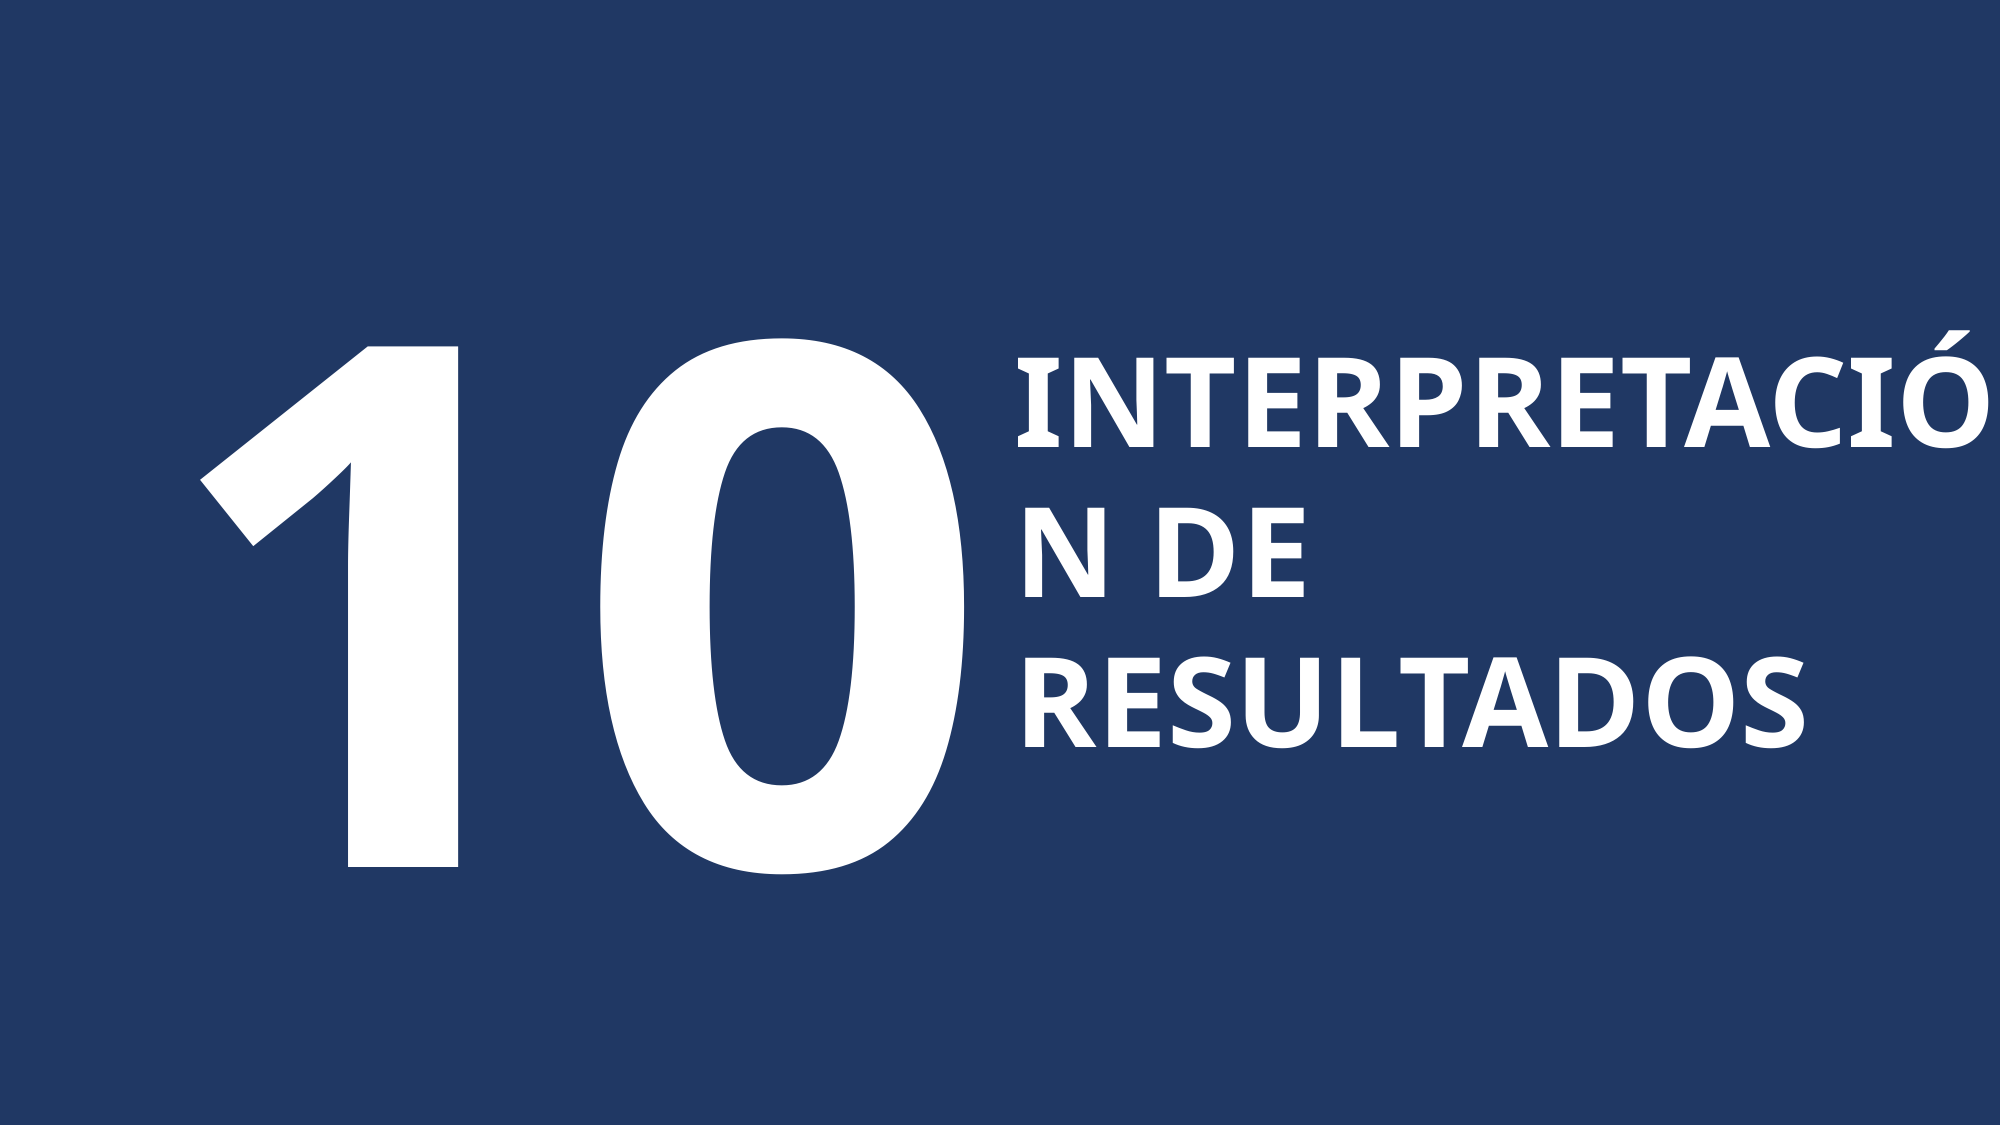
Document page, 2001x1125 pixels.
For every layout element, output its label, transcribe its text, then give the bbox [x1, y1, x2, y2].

text_box INTERPRETACIÓN DE RESULTADOS [999, 314, 2000, 780]
text_box 10 [86, 131, 1063, 1021]
